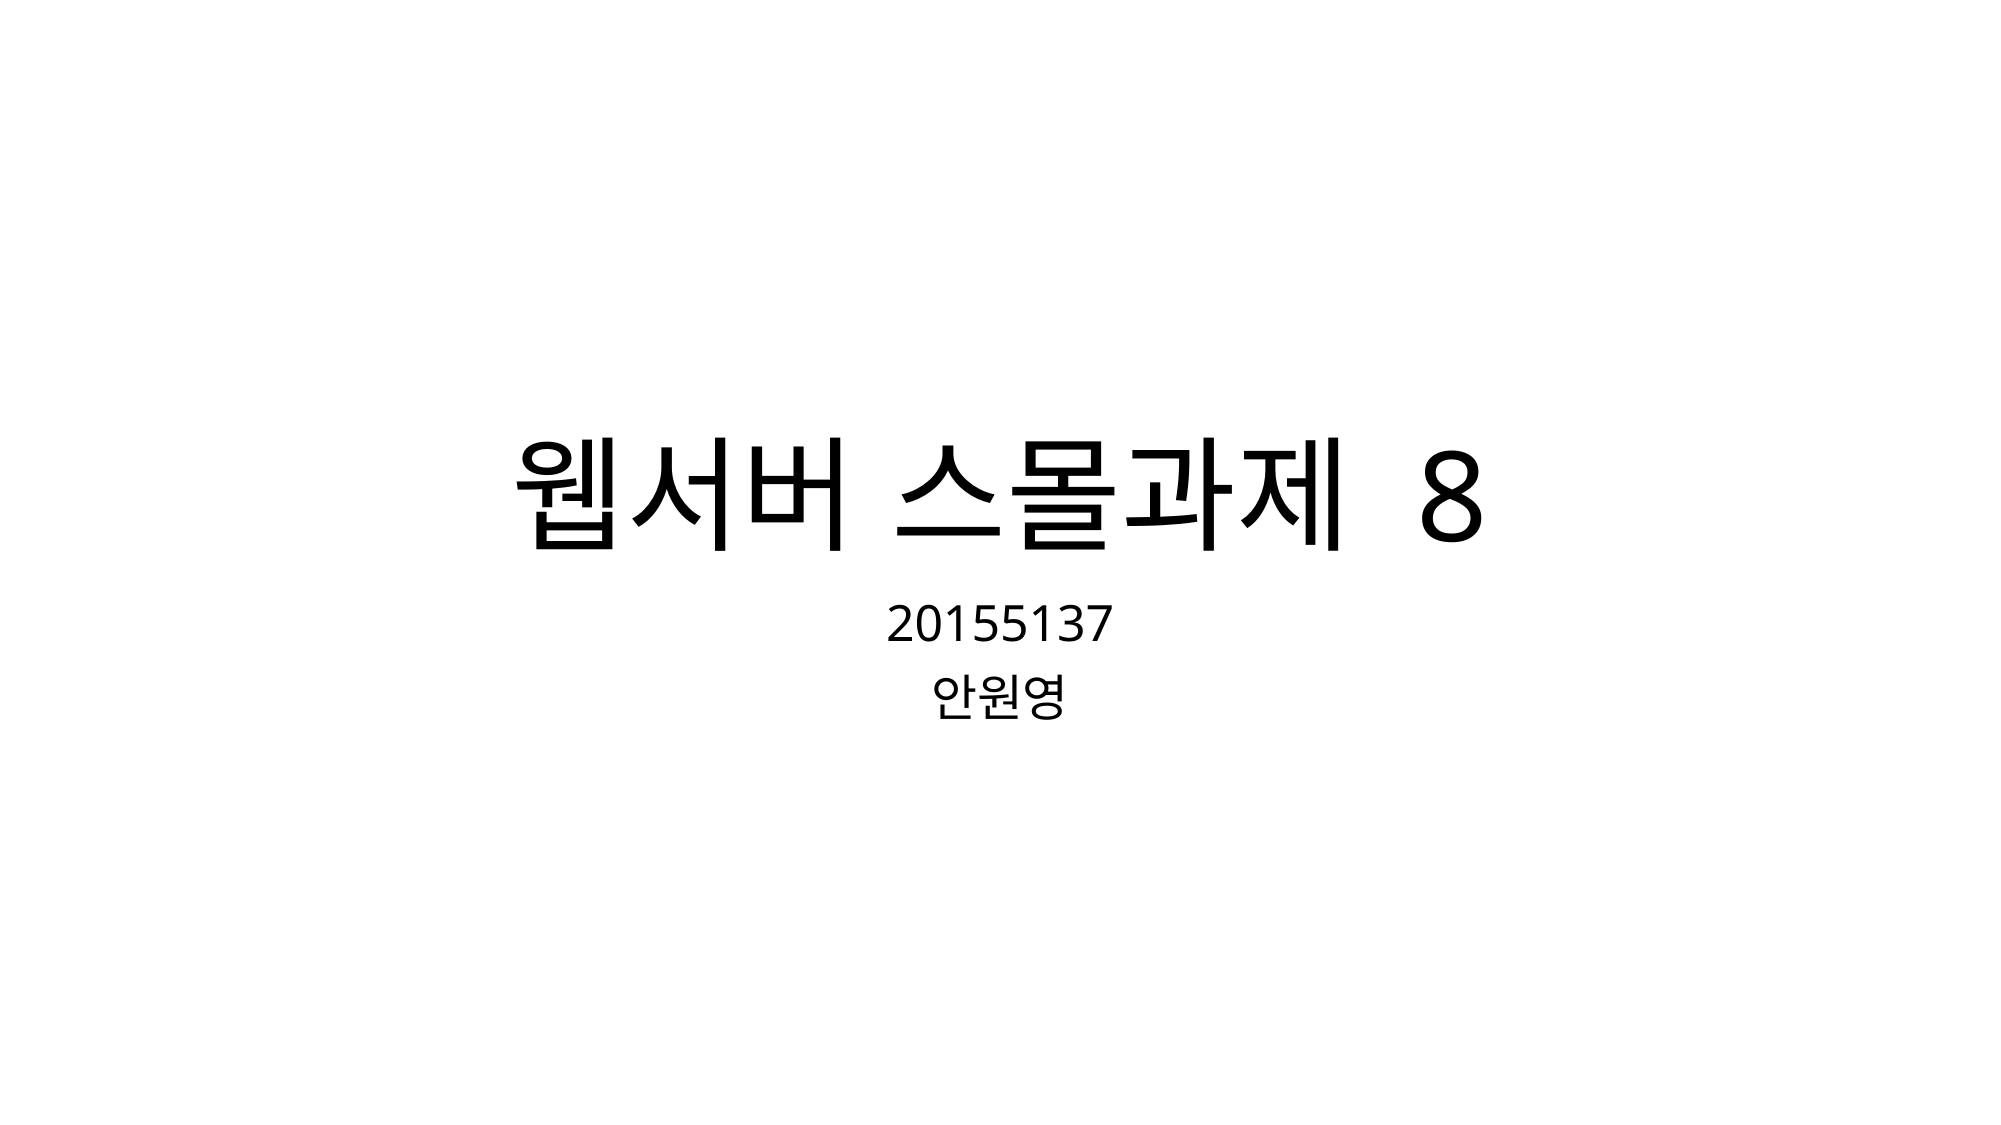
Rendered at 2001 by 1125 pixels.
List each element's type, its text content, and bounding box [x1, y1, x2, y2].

title 웹서버 스몰과제 8 [249, 184, 1750, 576]
subtitle 20155137 안원영 [249, 590, 1750, 863]
